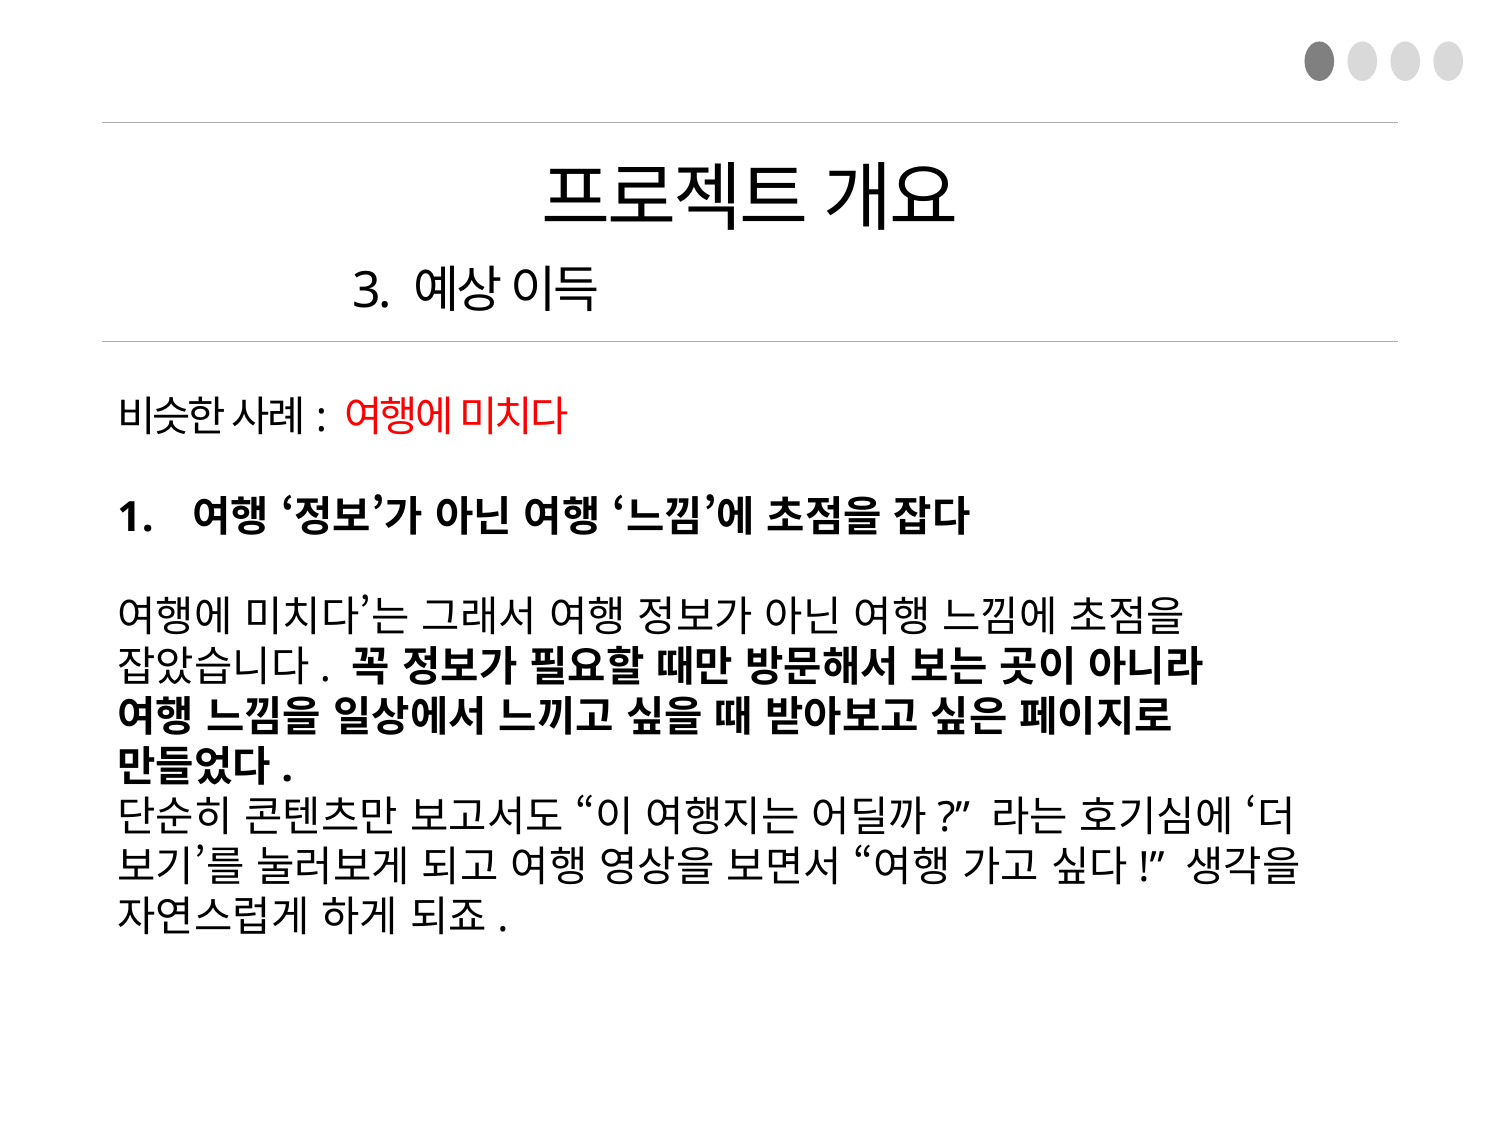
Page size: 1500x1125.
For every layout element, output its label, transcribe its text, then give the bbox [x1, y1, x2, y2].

text_box [1346, 40, 1379, 83]
text_box 3. 예상 이득 [337, 250, 950, 326]
text_box [1389, 40, 1422, 83]
text_box 비슷한 사례: 여행에 미치다 여행 ‘정보’가 아닌 여행 ‘느낌’에 초점을 잡다 여행에 미치다’는 그래서 여행 정보가 아닌 여행 느낌에 초점을 잡았습니다. 꼭 정보가 필요할 때만 방문해서 보는 곳이 아니라 여행 느낌을 일상에서 느끼고 싶을 때 받아보고 싶은 페이지로 만들었다. 단순히 콘텐츠만 보고서도 “이 여행지는 어딜까?” 라는 호기심에 ‘더 보기’를 눌러보게 되고 여행 영상을 보면서 “여행 가고 싶다!” 생각을 자연스럽게 하게 되죠. [102, 382, 1391, 948]
text_box [1432, 40, 1465, 83]
text_box [1303, 40, 1336, 83]
text_box 프로젝트 개요 [495, 142, 1005, 248]
